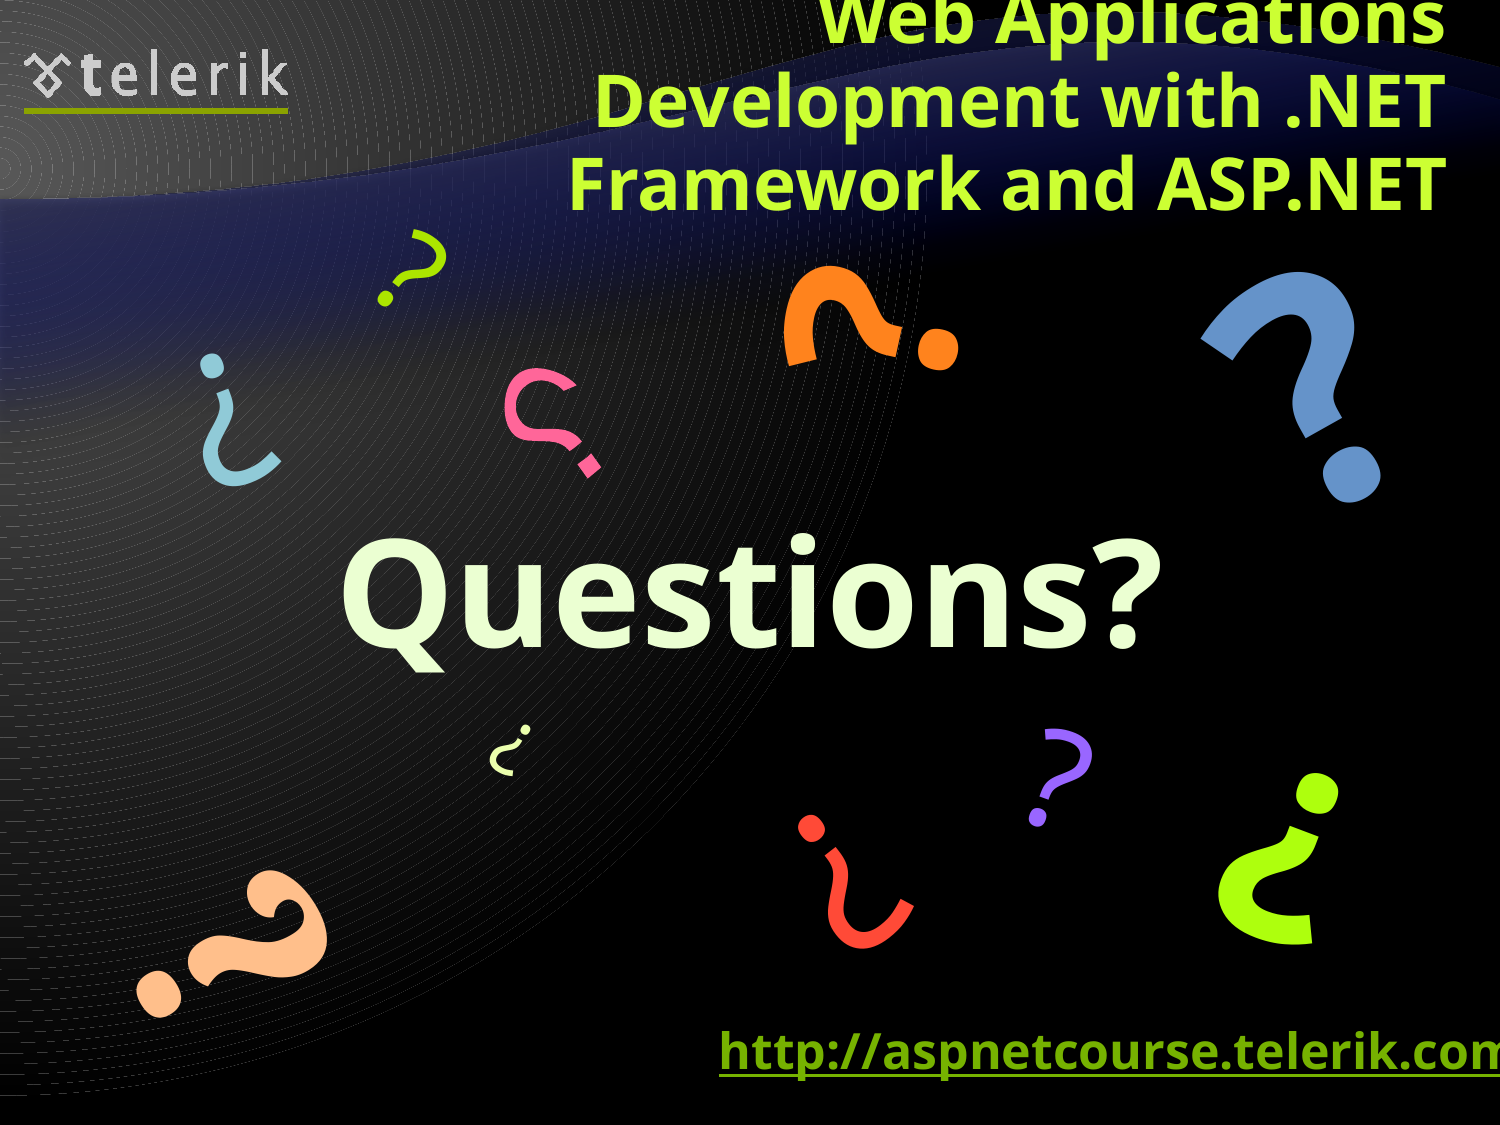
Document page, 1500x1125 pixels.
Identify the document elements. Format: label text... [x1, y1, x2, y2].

title Web Applications Development with .NET Framework and ASP.NET [300, 24, 1463, 175]
text_box ? [92, 299, 322, 575]
text_box ? [1150, 694, 1403, 1012]
text_box ? [335, 183, 506, 365]
text_box ? [50, 782, 434, 1097]
list Questions? [286, 487, 1213, 688]
text_box ? [700, 224, 1026, 428]
text_box ? [987, 675, 1125, 872]
text_box ? [427, 673, 564, 813]
picture [24, 49, 288, 114]
text_box ? [1129, 169, 1464, 599]
text_box http://aspnetcourse.telerik.com [703, 1012, 1500, 1096]
text_box ? [733, 752, 973, 1012]
